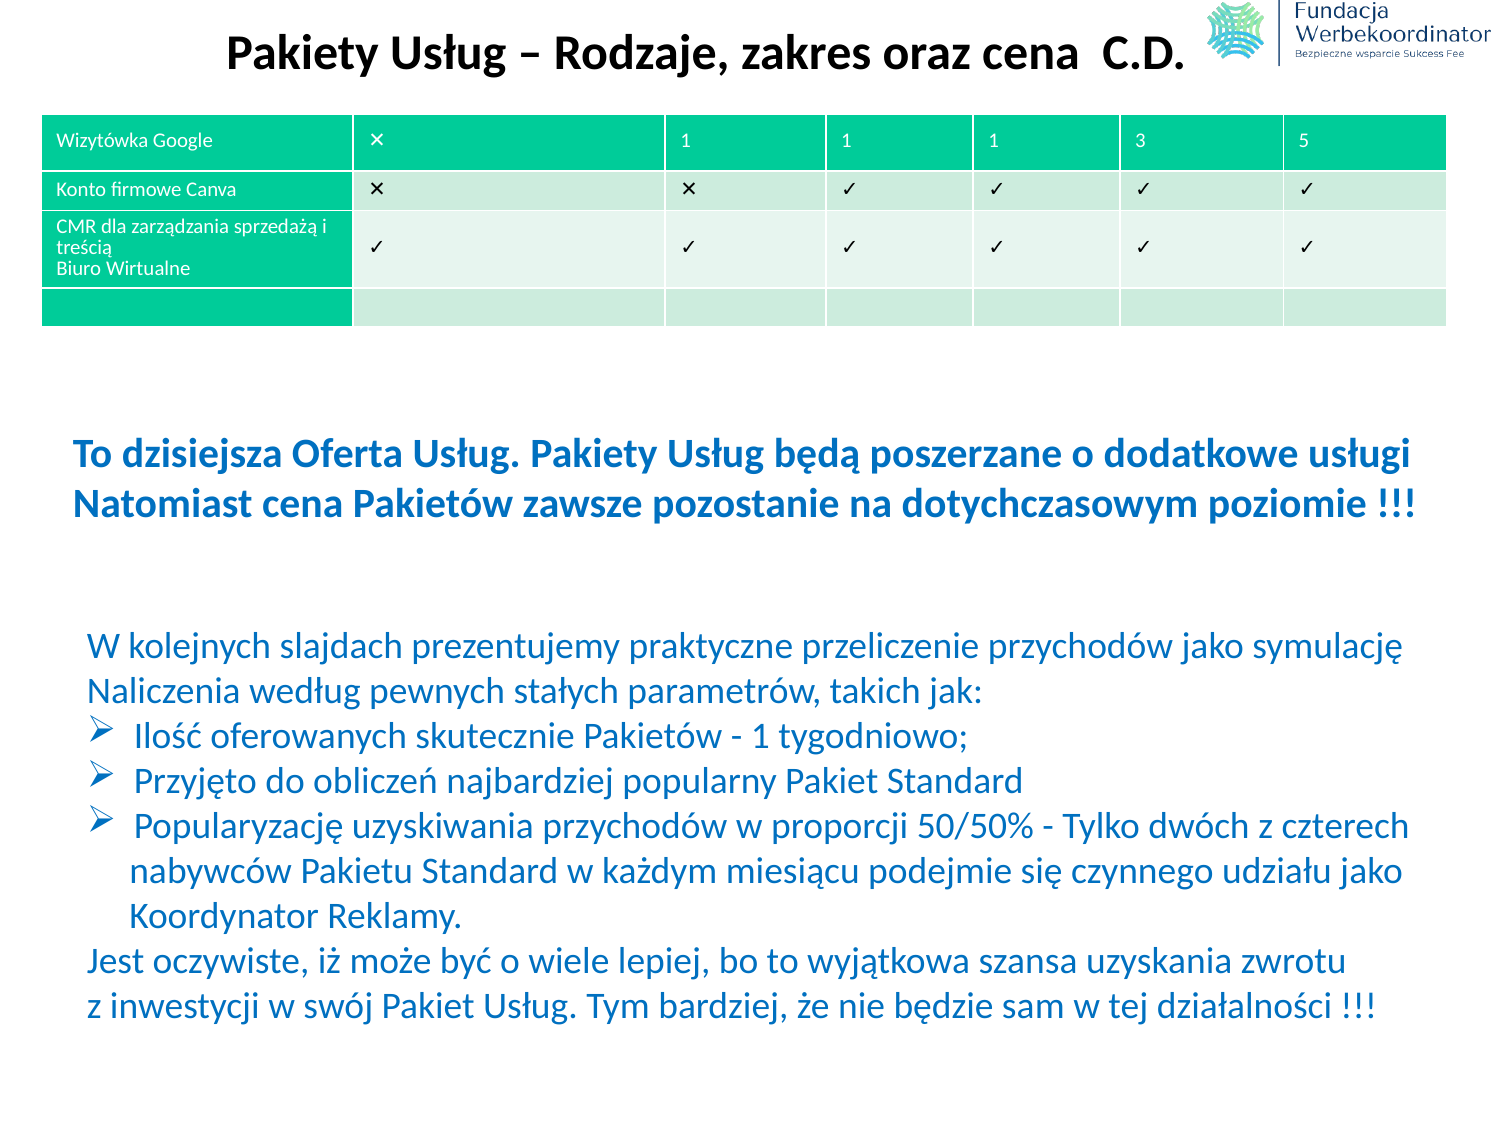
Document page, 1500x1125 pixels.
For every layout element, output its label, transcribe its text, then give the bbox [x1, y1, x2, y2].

table_header 1 [666, 115, 825, 170]
table_cell [1284, 289, 1446, 326]
table_cell CMR dla zarządzania sprzedażą i treścią Biuro Wirtualne [42, 211, 352, 287]
table_cell [354, 289, 664, 326]
table_header ✕ [354, 115, 664, 170]
table_header 1 [827, 115, 972, 170]
table_cell ✓ [1121, 172, 1283, 210]
text_box Pakiety Usług – Rodzaje, zakres oraz cena C.D. [211, 11, 1202, 87]
table_cell ✓ [974, 211, 1119, 287]
table_cell Konto firmowe Canva [42, 172, 352, 210]
text_box W kolejnych slajdach prezentujemy praktyczne przeliczenie przychodów jako symulację Naliczenia według pewnych stałych parametrów, takich jak: Ilość oferowanych skutecznie Pakietów - 1 tygodniowo; Przyjęto do obliczeń najbardziej popularny Pakiet Standard Popularyzację uzyskiwania przychodów w proporcji 50/50% - Tylko dwóch z czterech nabywców Pakietu Standard w każdym miesiącu podejmie się czynnego udziału jako Koordynator Reklamy. Jest oczywiste, iż może być o wiele lepiej, bo to wyjątkowa szansa uzyskania zwrotu z inwestycji w swój Pakiet Usług. Tym bardziej, że nie będzie sam w tej działalności !!! [72, 613, 1428, 1033]
table_cell [827, 289, 972, 326]
table_header Wizytówka Google [42, 115, 352, 170]
table_header 3 [1121, 115, 1202, 170]
table_header 1 [974, 115, 1119, 170]
table_cell ✓ [1121, 211, 1283, 287]
table_cell ✕ [666, 172, 825, 210]
table_cell [974, 289, 1119, 326]
table_cell ✓ [974, 172, 1119, 210]
table_cell [1121, 289, 1283, 326]
table_cell ✓ [827, 211, 972, 287]
table_cell [666, 289, 825, 326]
picture [1207, 0, 1492, 173]
table_cell ✓ [827, 172, 972, 210]
table_cell ✓ [666, 211, 825, 287]
table_cell ✕ [354, 172, 664, 210]
table_cell ✓ [1284, 211, 1446, 287]
table_cell ✓ [354, 211, 664, 287]
table_cell ✓ [1284, 181, 1446, 210]
table_cell [42, 289, 352, 326]
text_box To dzisiejsza Oferta Usług. Pakiety Usług będą poszerzane o dodatkowe usługi Natomiast cena Pakietów zawsze pozostanie na dotychczasowym poziomie !!! [58, 418, 1442, 534]
